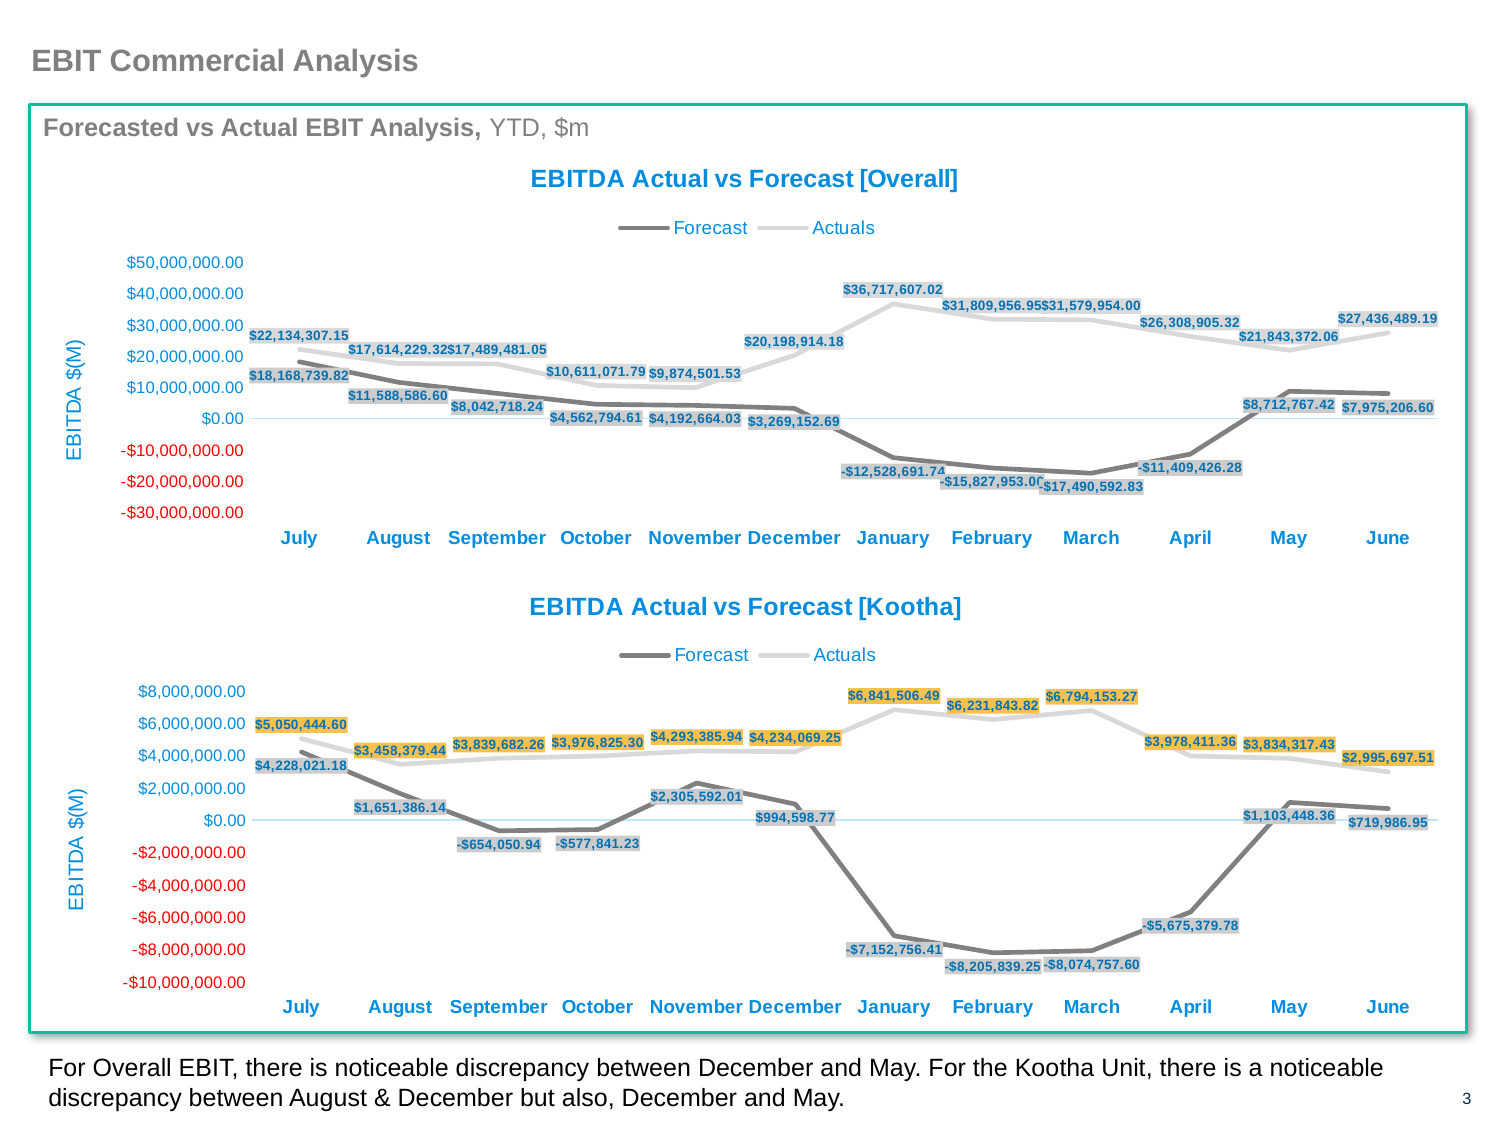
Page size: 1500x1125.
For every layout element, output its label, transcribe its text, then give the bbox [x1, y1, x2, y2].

text_box Forecasted vs Actual EBIT Analysis, YTD, $m [43, 110, 1255, 140]
text_box For Overall EBIT, there is noticeable discrepancy between December and May. For the Kootha Unit, there is a noticeable discrepancy between August & December but also, December and May. [33, 1044, 1467, 1120]
chart [31, 568, 1467, 1028]
title EBIT Commercial Analysis [31, 40, 1469, 143]
chart [28, 141, 1467, 558]
